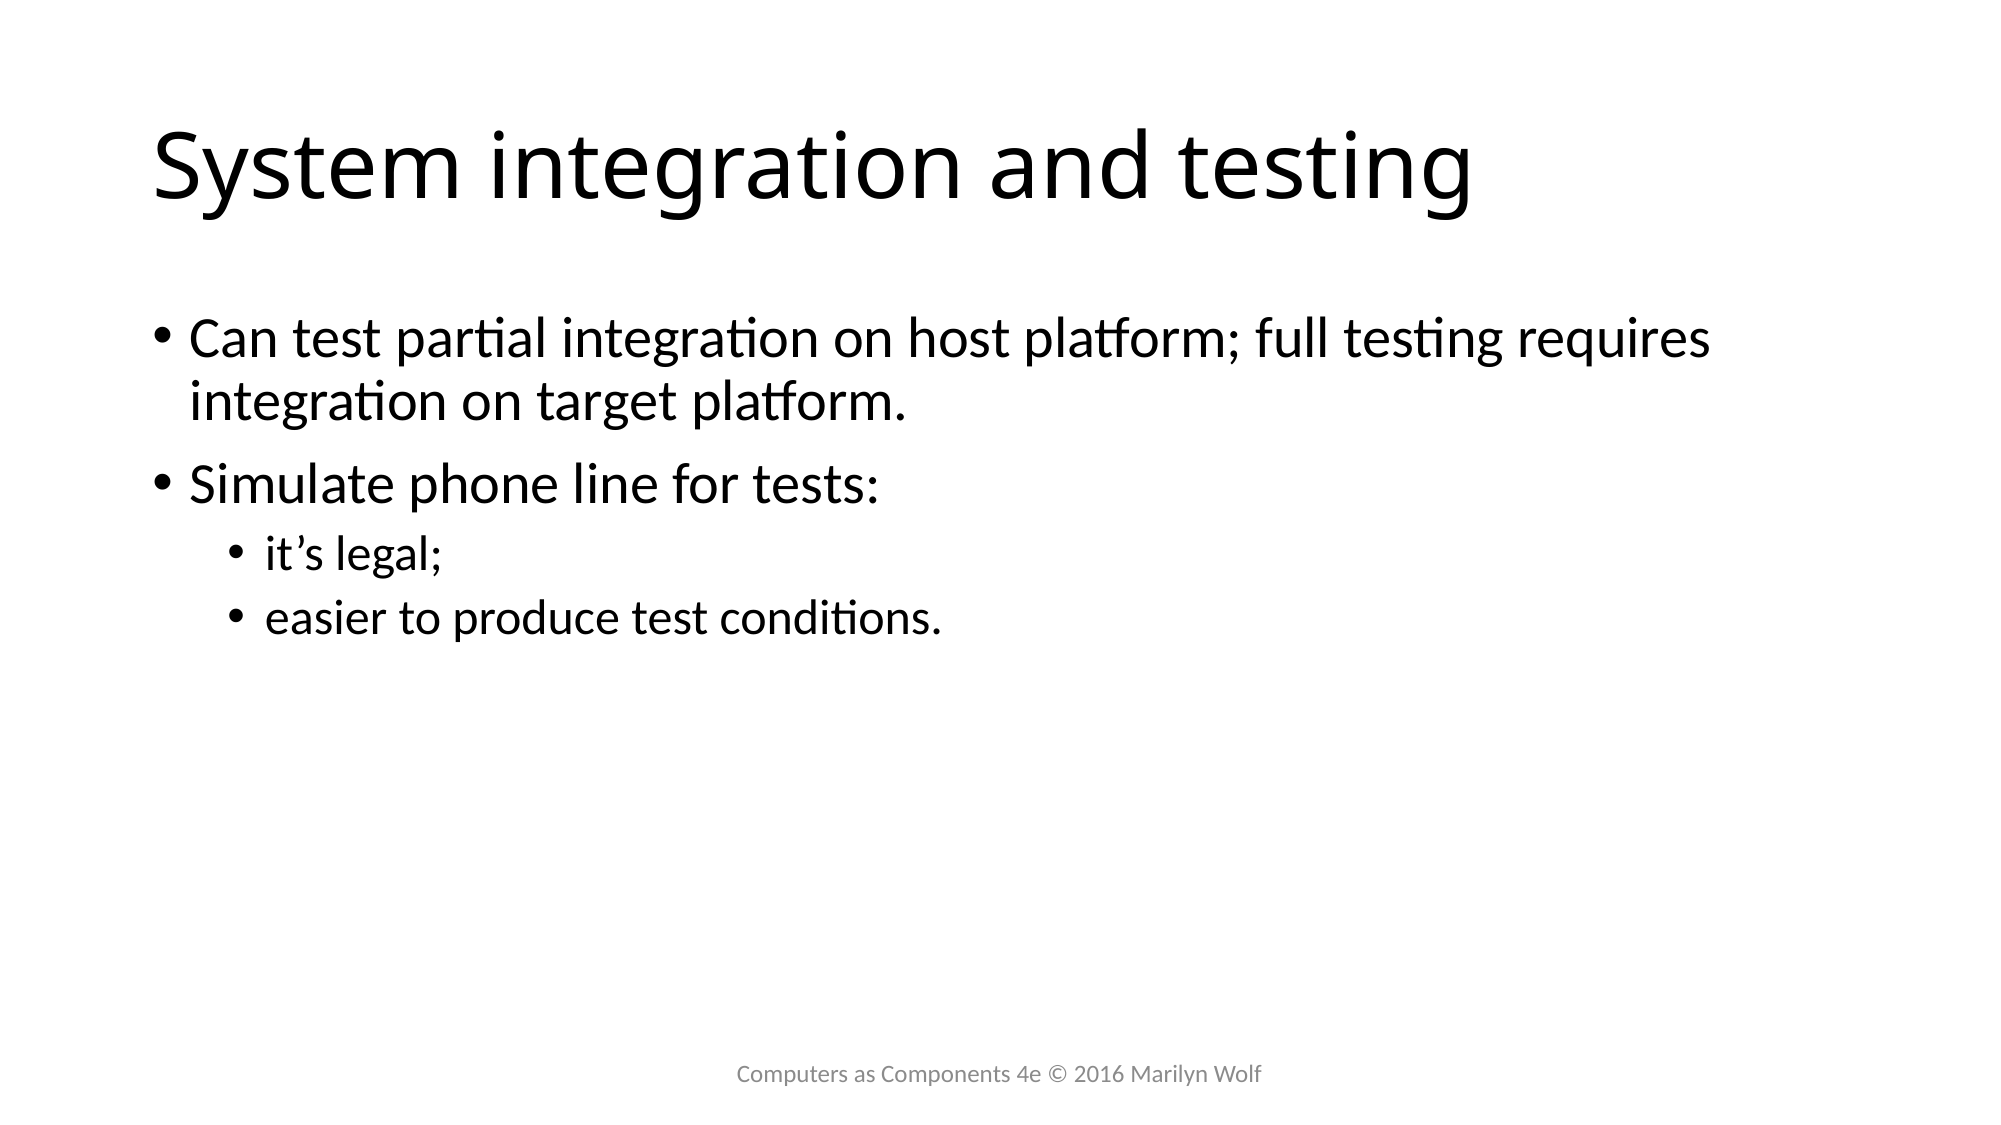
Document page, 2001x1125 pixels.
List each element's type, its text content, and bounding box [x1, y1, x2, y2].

footer Computers as Components 4e © 2016 Marilyn Wolf [662, 1042, 1338, 1103]
list Can test partial integration on host platform; full testing requires integration on target platform. Simulate phone line for tests: it’s legal; easier to produce test conditions. [137, 299, 1863, 1014]
title System integration and testing [137, 59, 1863, 278]
